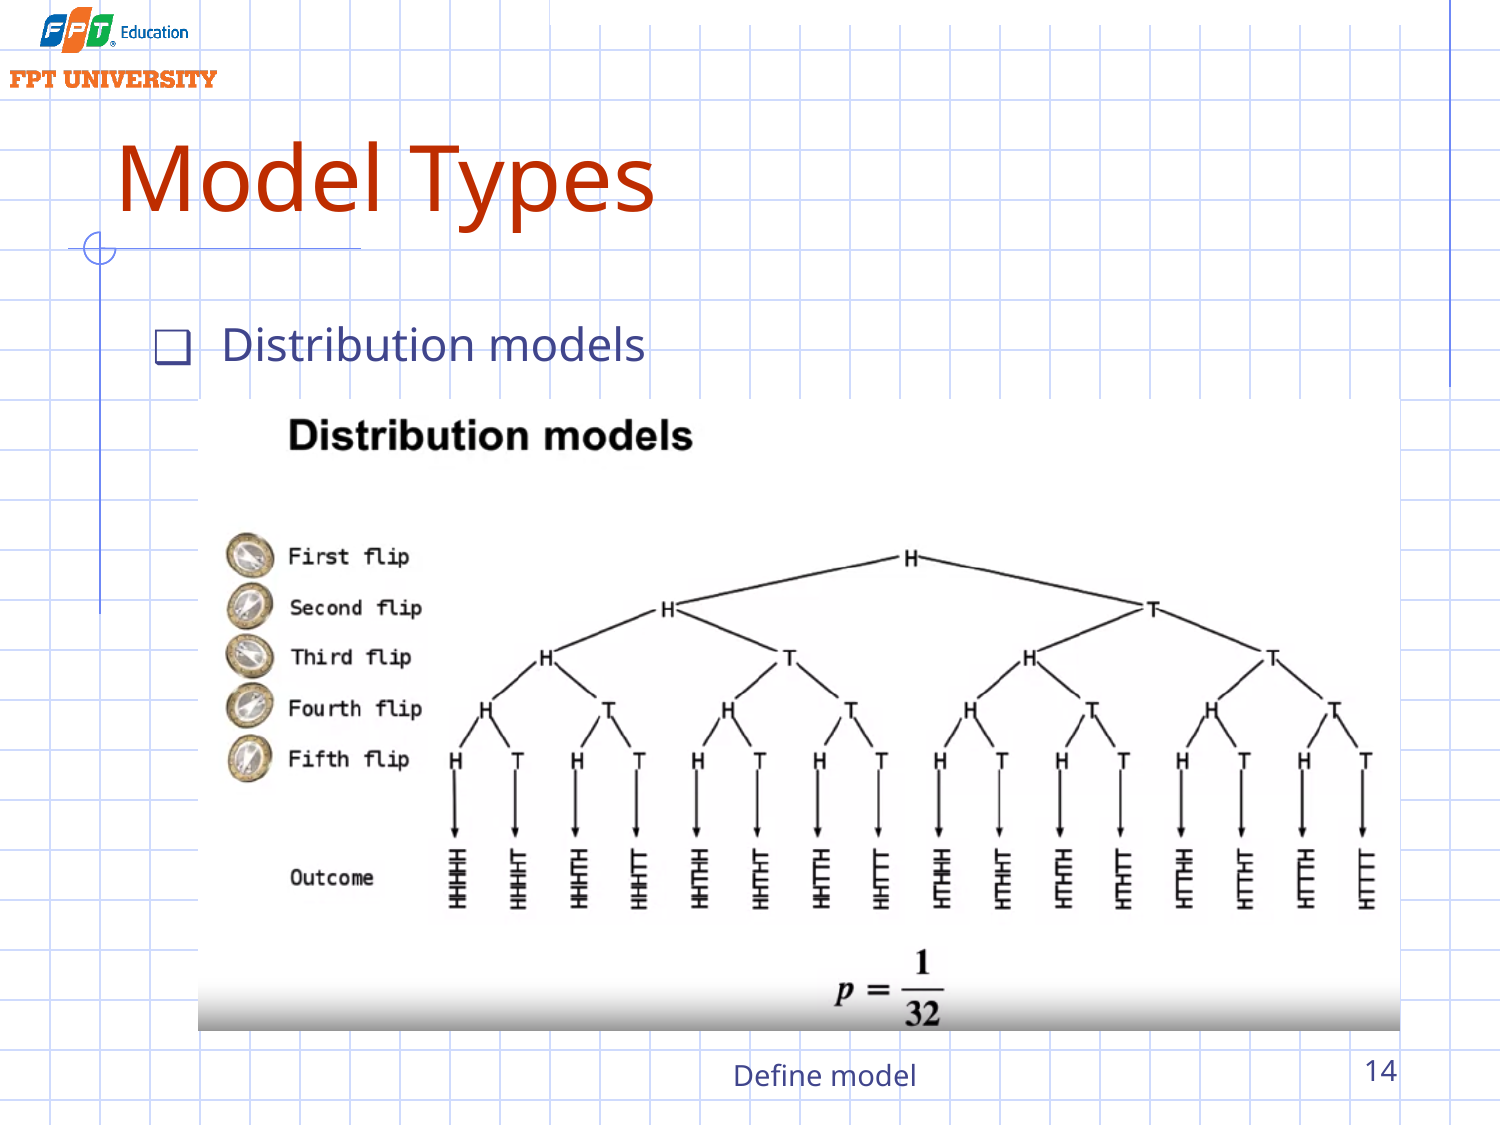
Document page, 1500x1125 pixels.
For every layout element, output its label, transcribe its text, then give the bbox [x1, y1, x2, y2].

picture [10, 6, 217, 88]
picture [197, 399, 1401, 1031]
title Model Types [99, 50, 1375, 238]
text_box Define model [587, 1040, 1063, 1100]
text_box 14 [1099, 1024, 1413, 1100]
list Distribution models [137, 280, 1400, 988]
